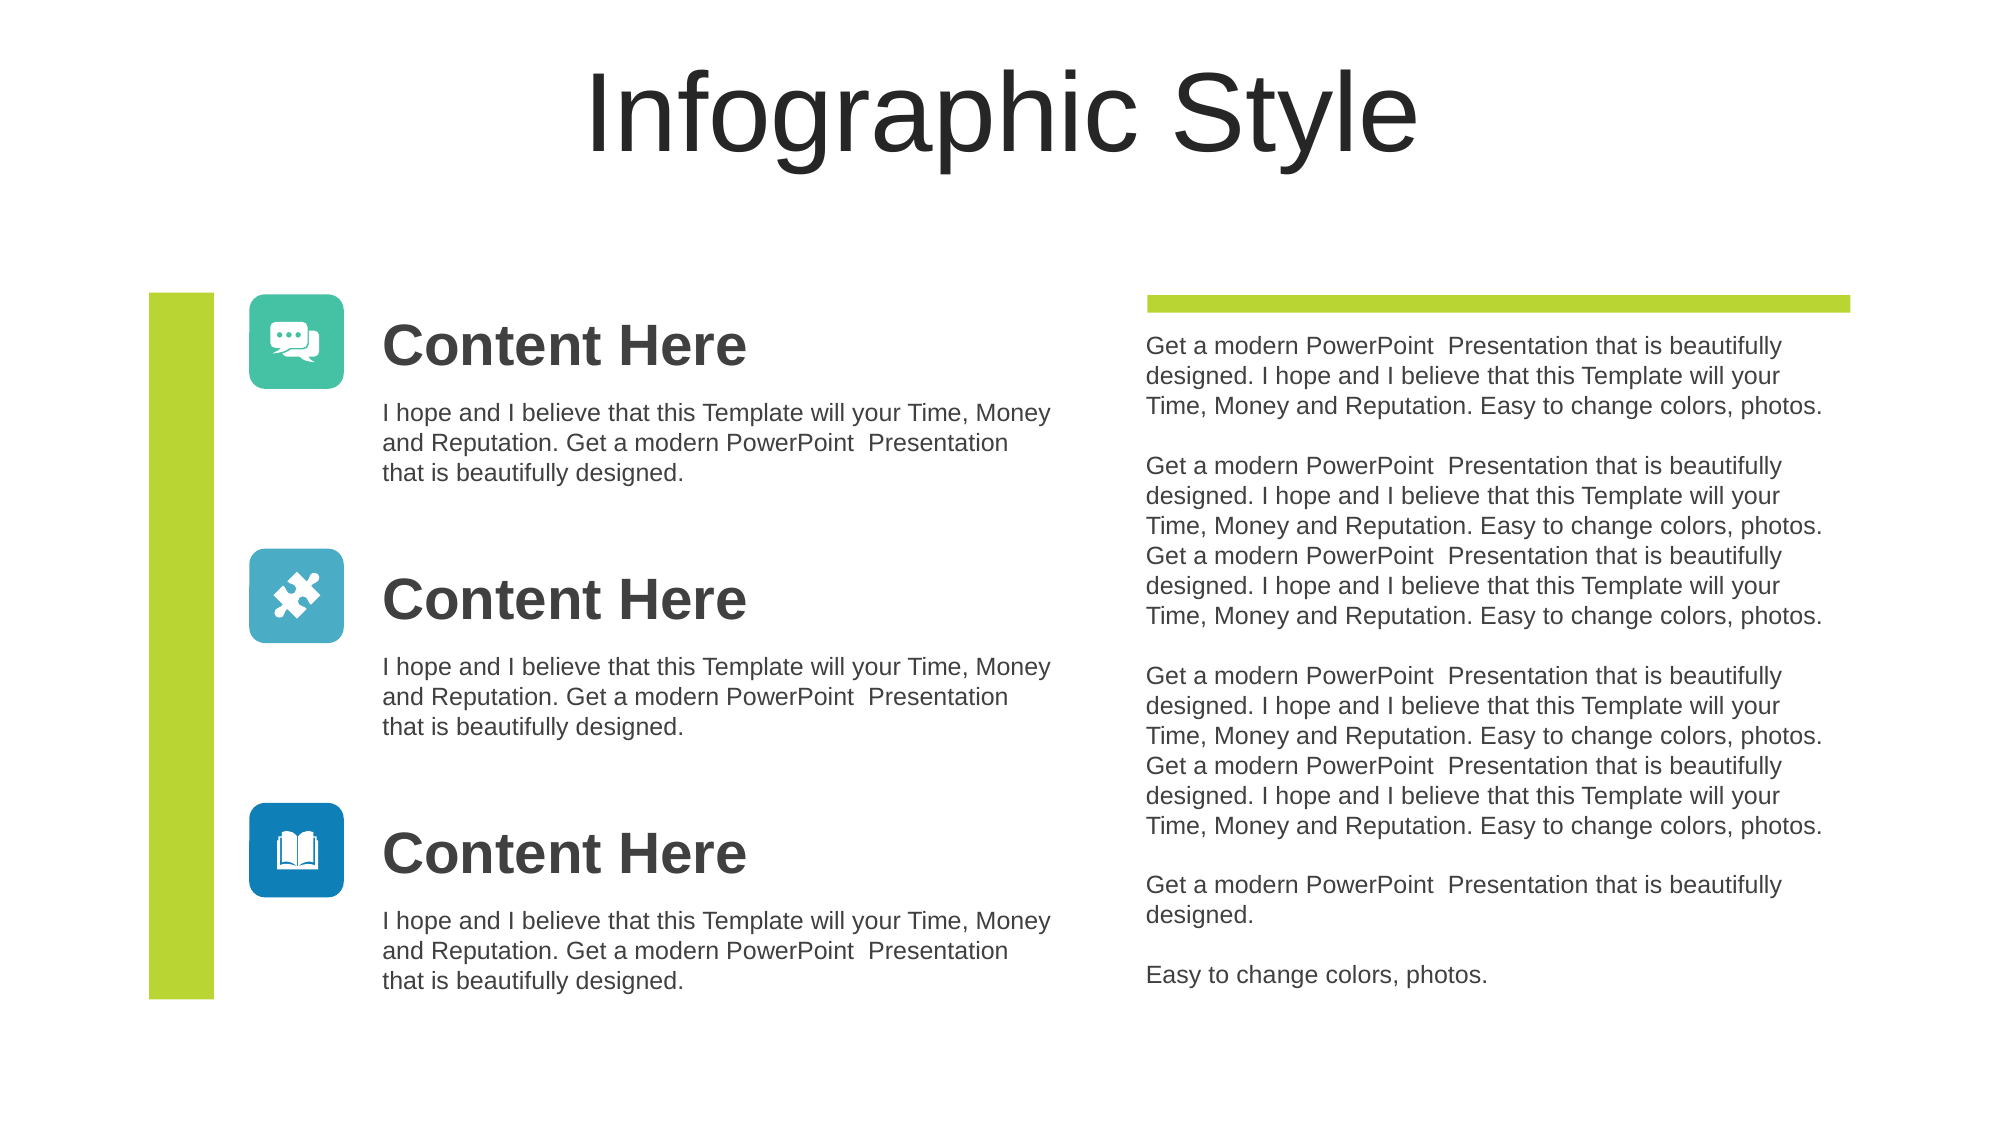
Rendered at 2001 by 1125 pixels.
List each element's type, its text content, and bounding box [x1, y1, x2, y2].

text_box [248, 547, 345, 645]
text_box Get a modern PowerPoint Presentation that is beautifully designed. I hope and I believe that this Template will your Time, Money and Reputation. Easy to change colors, photos. Get a modern PowerPoint Presentation that is beautifully designed. I hope and I believe that this Template will your Time, Money and Reputation. Easy to change colors, photos. Get a modern PowerPoint Presentation that is beautifully designed. I hope and I believe that this Template will your Time, Money and Reputation. Easy to change colors, photos. Get a modern PowerPoint Presentation that is beautifully designed. I hope and I believe that this Template will your Time, Money and Reputation. Easy to change colors, photos. Get a modern PowerPoint Presentation that is beautifully designed. I hope and I believe that this Template will your Time, Money and Reputation. Easy to change colors, photos. Get a modern PowerPoint Presentation that is beautifully designed. Easy to change colors, photos. [1131, 322, 1855, 997]
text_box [367, 552, 1072, 750]
list Infographic Style [53, 55, 1952, 175]
text_box [276, 829, 320, 871]
text_box [1146, 294, 1851, 314]
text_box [367, 298, 1072, 495]
text_box [148, 292, 215, 1000]
text_box [269, 320, 321, 364]
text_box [367, 807, 1072, 1004]
text_box [248, 293, 345, 390]
text_box [248, 801, 345, 899]
text_box [272, 570, 322, 621]
